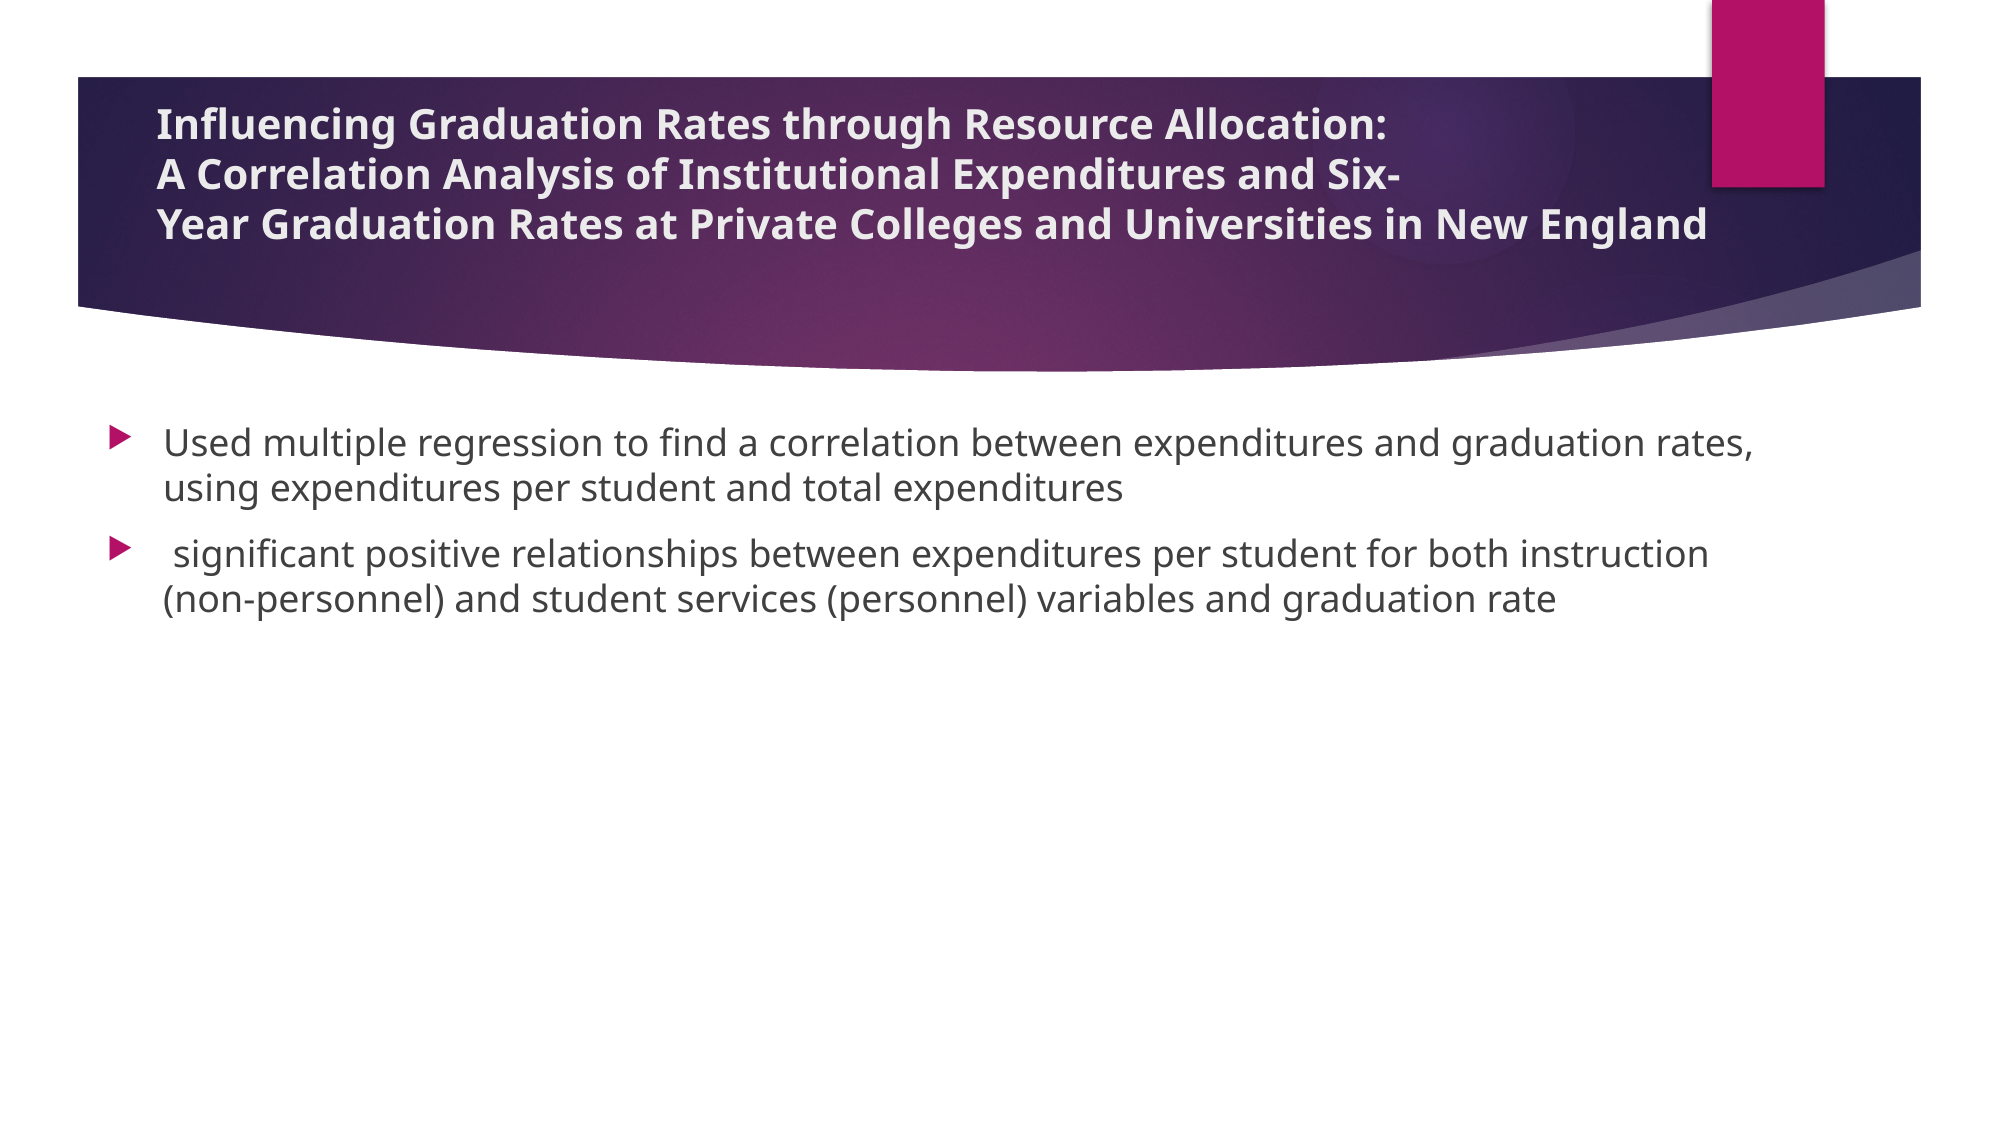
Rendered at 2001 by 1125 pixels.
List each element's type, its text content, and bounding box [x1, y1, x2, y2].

list Used multiple regression to find a correlation between expenditures and graduation rates, using expenditures per student and total expenditures significant positive relationships between expenditures per student for both instruction (non-personnel) and student services (personnel) variables and graduation rate [91, 411, 1817, 1125]
title Influencing Graduation Rates through Resource Allocation: A Correlation Analysis of Institutional Expenditures and Six-Year Graduation Rates at Private Colleges and Universities in New England [141, 64, 1867, 282]
